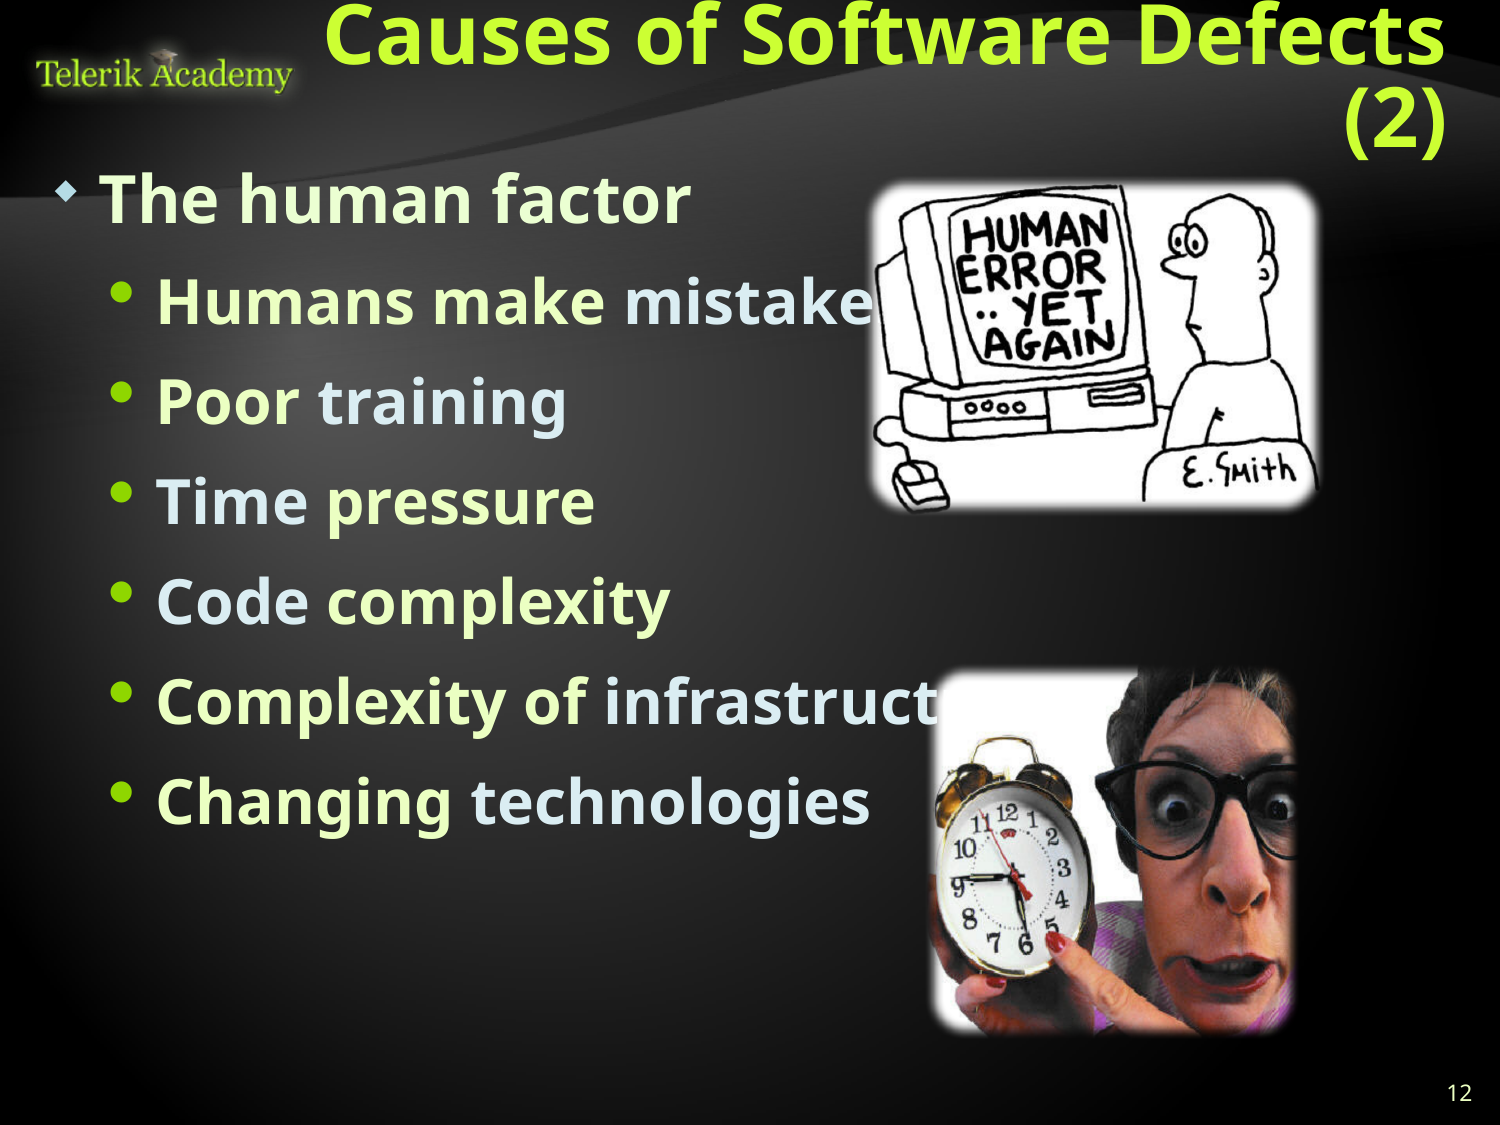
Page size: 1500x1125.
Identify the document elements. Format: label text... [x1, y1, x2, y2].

list The human factor Humans make mistakes Poor training Time pressure Code complexity Complexity of infrastructure Changing technologies [37, 149, 1463, 1100]
title Causes of Software Defects (2) [300, 12, 1463, 149]
picture [0, 0, 1500, 1125]
slide_number 12 [1412, 1074, 1488, 1113]
